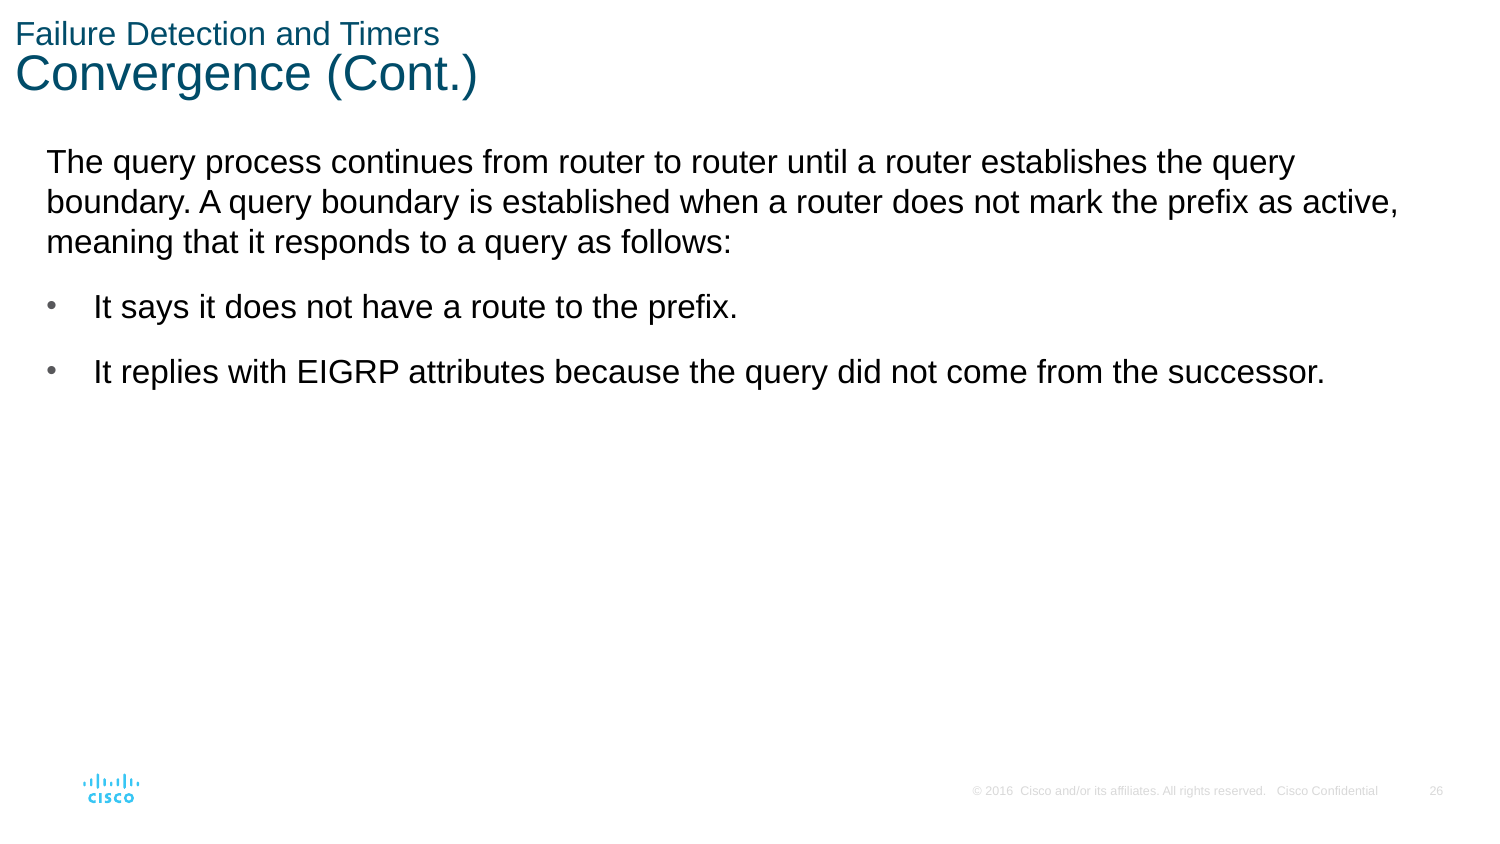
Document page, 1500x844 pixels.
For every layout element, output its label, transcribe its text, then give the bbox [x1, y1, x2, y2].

list The query process continues from router to router until a router establishes the query boundary. A query boundary is established when a router does not mark the prefix as active, meaning that it responds to a query as follows: It says it does not have a route to the prefix. It replies with EIGRP attributes because the query did not come from the successor. [31, 132, 1443, 761]
title Failure Detection and Timers Convergence (Cont.) [0, 0, 1369, 121]
